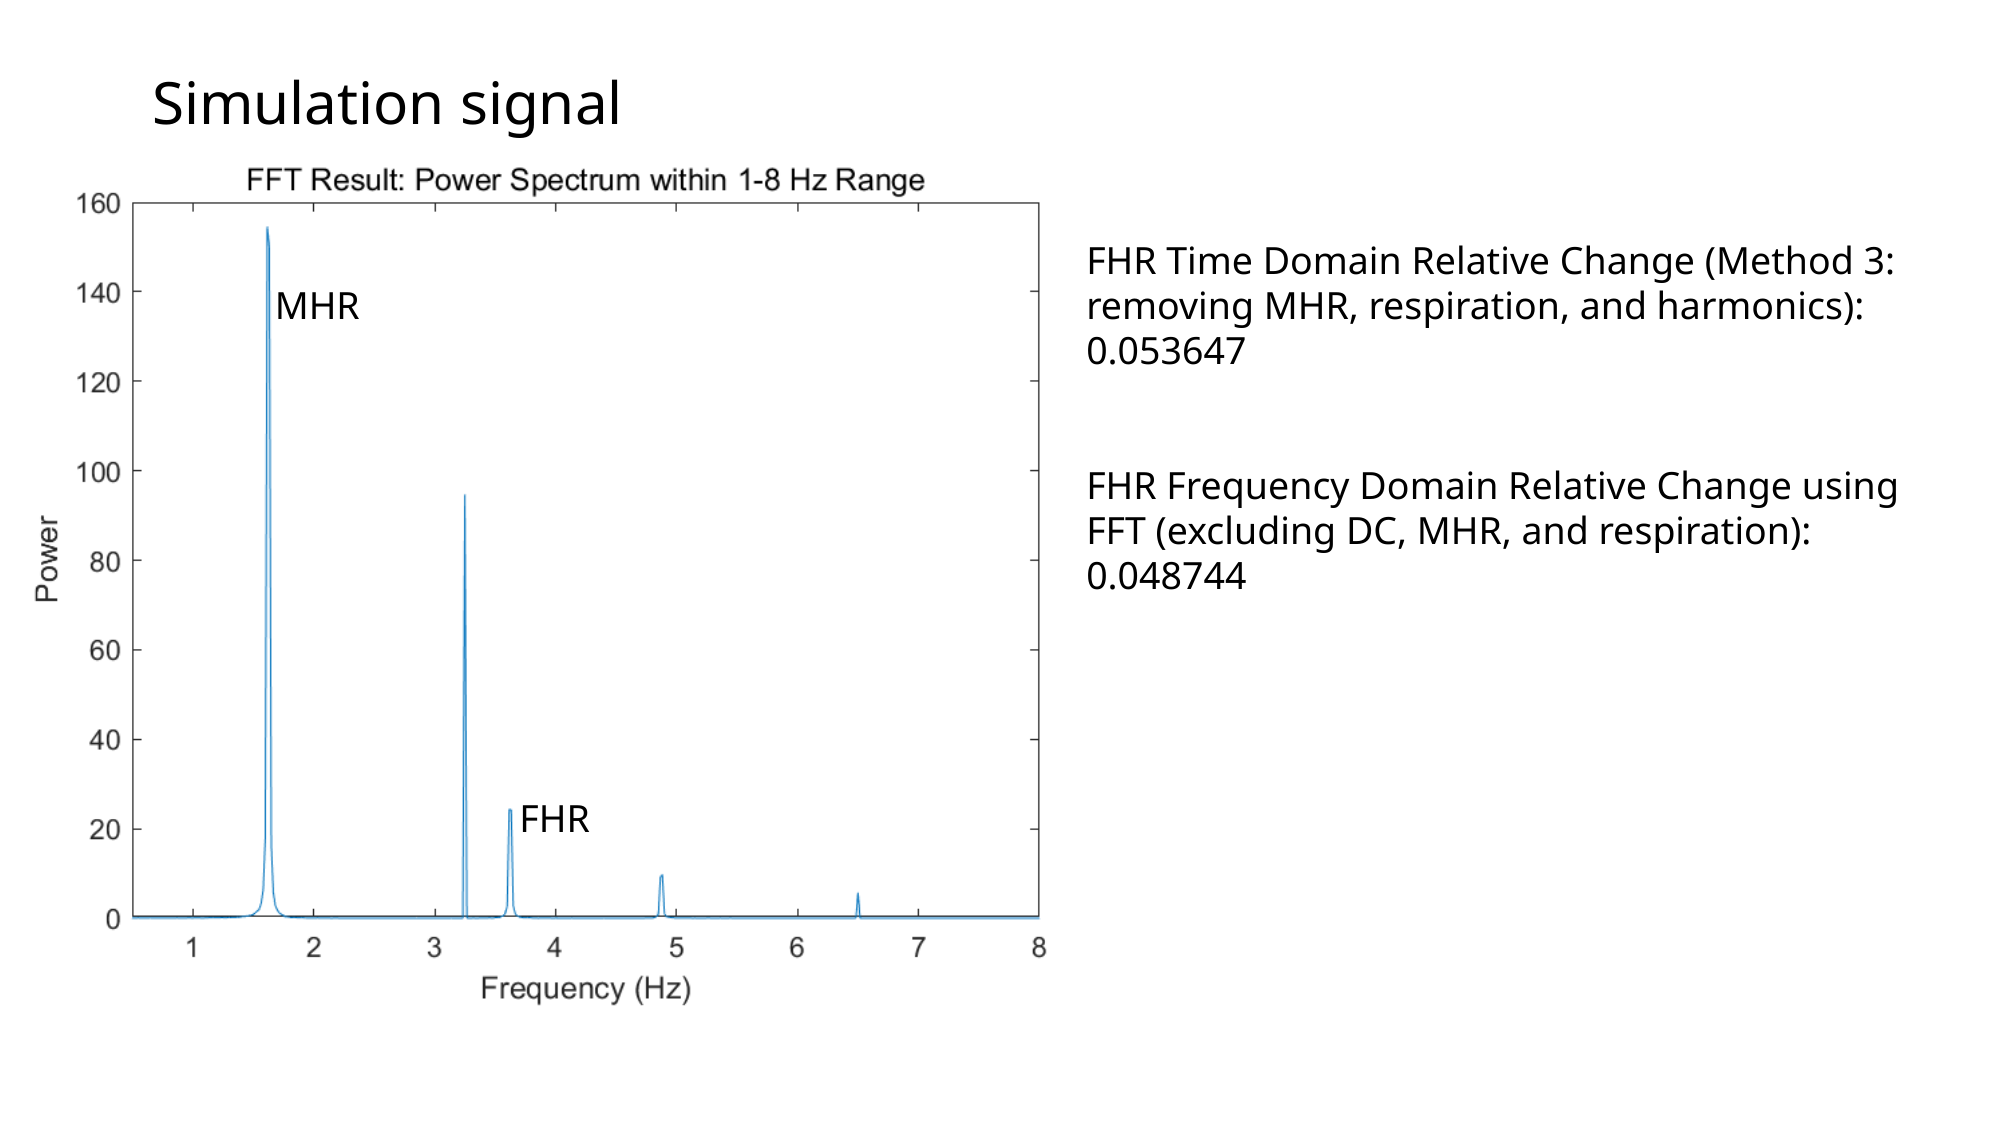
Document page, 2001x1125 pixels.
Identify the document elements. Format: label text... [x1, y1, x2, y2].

title Simulation signal [137, 59, 1324, 152]
picture [32, 165, 1049, 1008]
text_box FHR Time Domain Relative Change (Method 3: removing MHR, respiration, and harmonics): 0.053647 FHR Frequency Domain Relative Change using FFT (excluding DC, MHR, and respiration): 0.048744 [1071, 229, 1935, 604]
